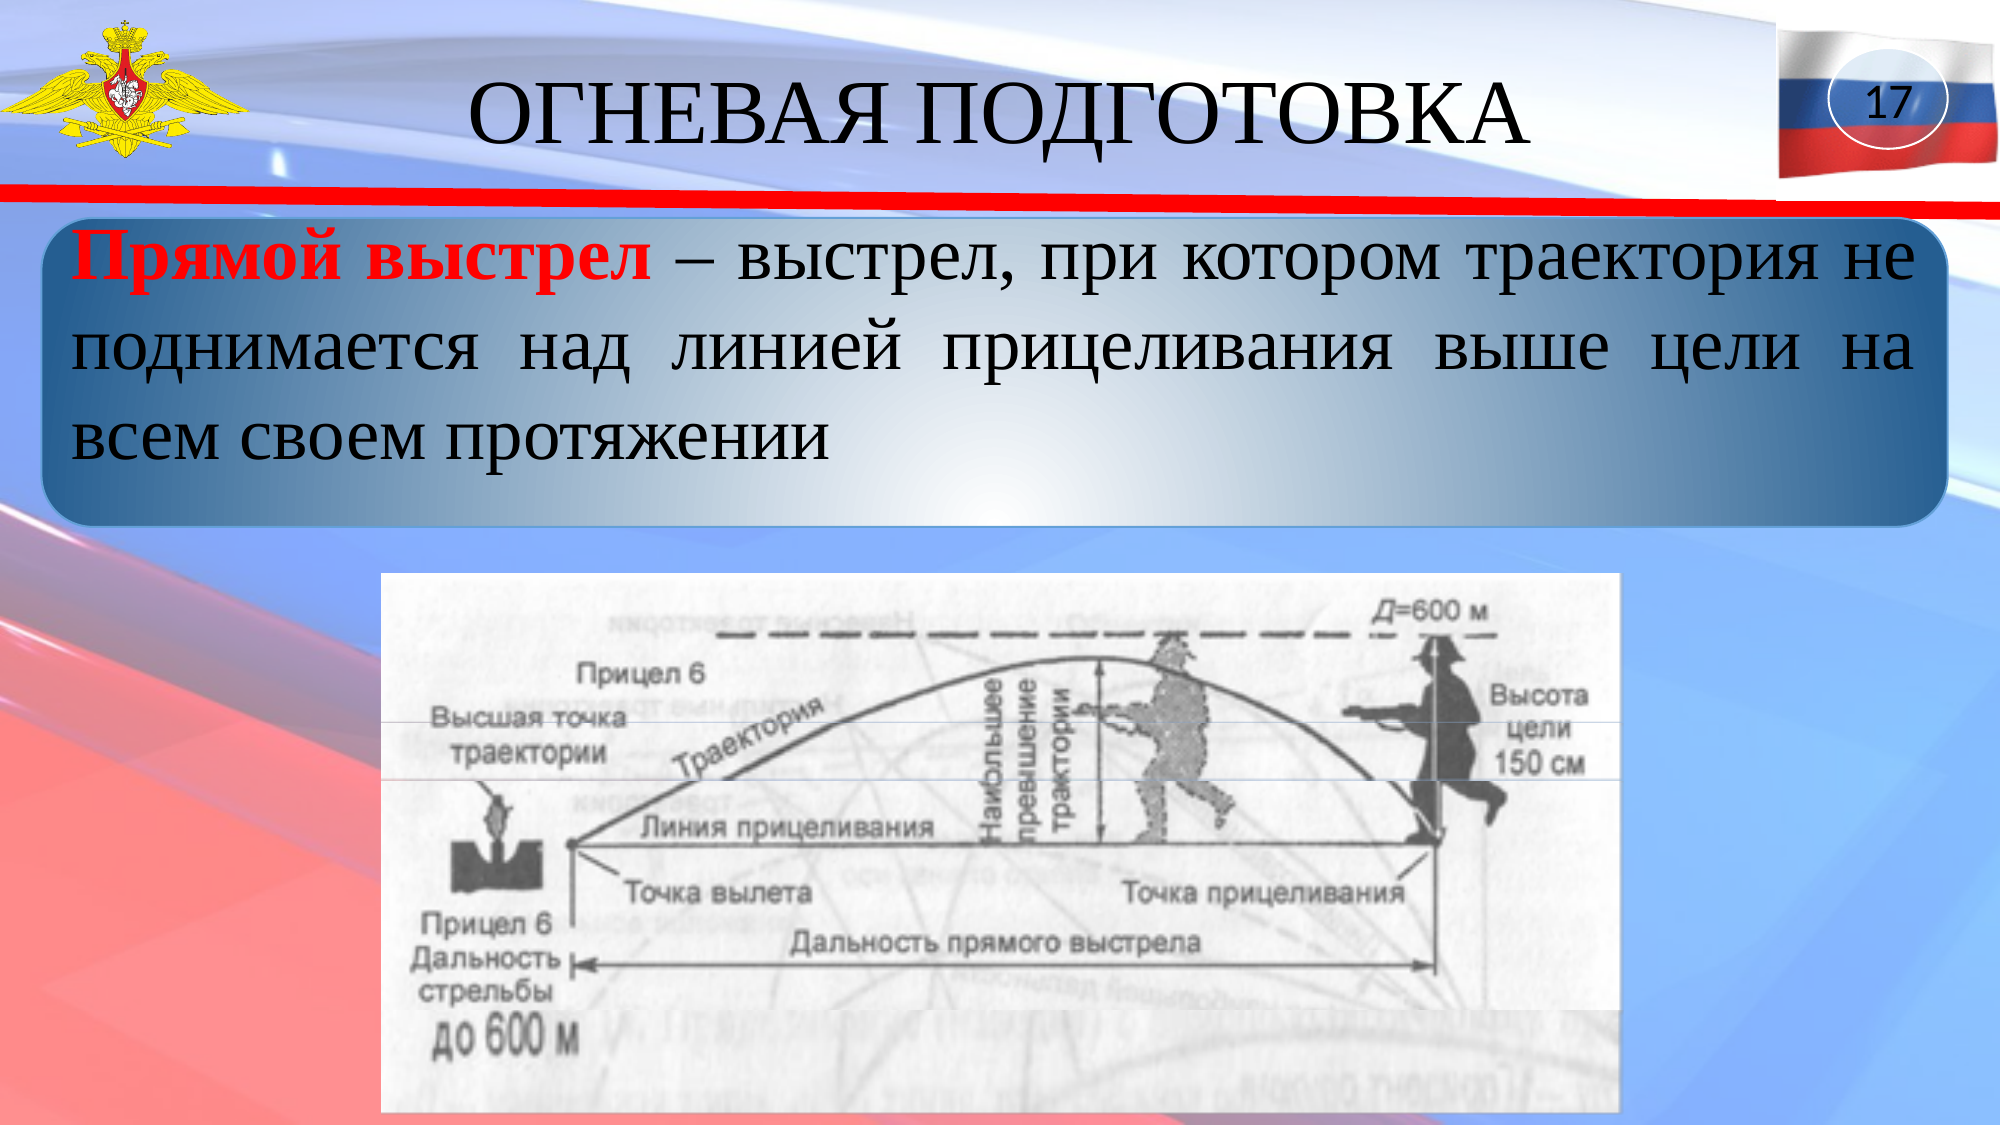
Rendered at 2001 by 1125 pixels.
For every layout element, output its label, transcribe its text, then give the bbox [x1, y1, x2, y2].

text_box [0, 193, 2000, 211]
title ОГНЕВАЯ ПОДГОТОВКА [137, 211, 1475, 216]
picture [0, 0, 250, 190]
text_box Прямой выстрел – выстрел, при котором траектория не поднимается над линией прицеливания выше цели на всем своем протяжении . [40, 216, 1949, 528]
title ОГНЕВАЯ ПОДГОТОВКА [250, 59, 1776, 193]
picture [1776, 7, 2000, 201]
picture [381, 572, 1627, 1118]
